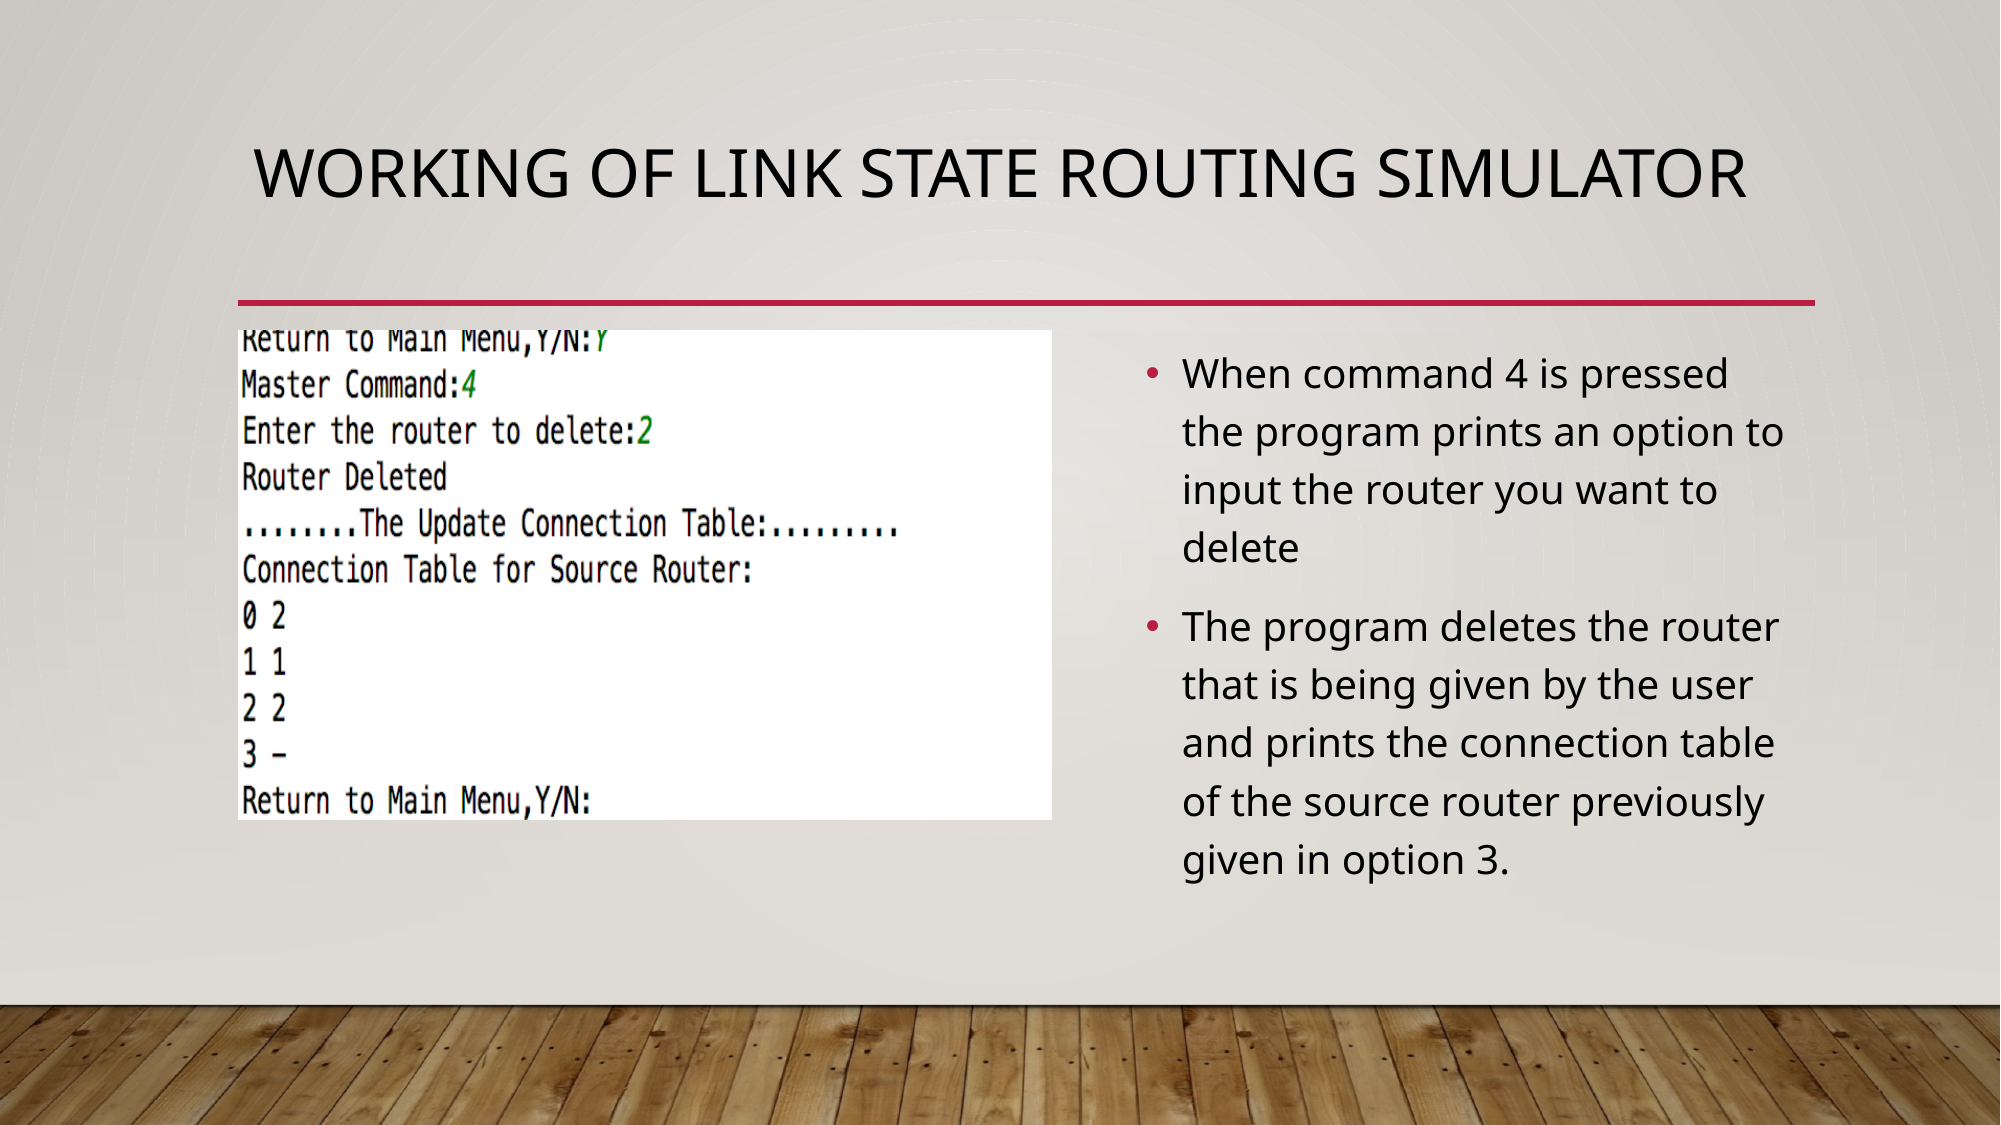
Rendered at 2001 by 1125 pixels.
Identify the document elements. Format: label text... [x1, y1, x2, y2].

picture [0, 1005, 2000, 1125]
picture [237, 330, 1053, 820]
title Working of link state routing simulator [238, 131, 1814, 305]
list When command 4 is pressed the program prints an option to input the router you want to delete The program deletes the router that is being given by the user and prints the connection table of the source router previously given in option 3. [1130, 330, 1814, 897]
